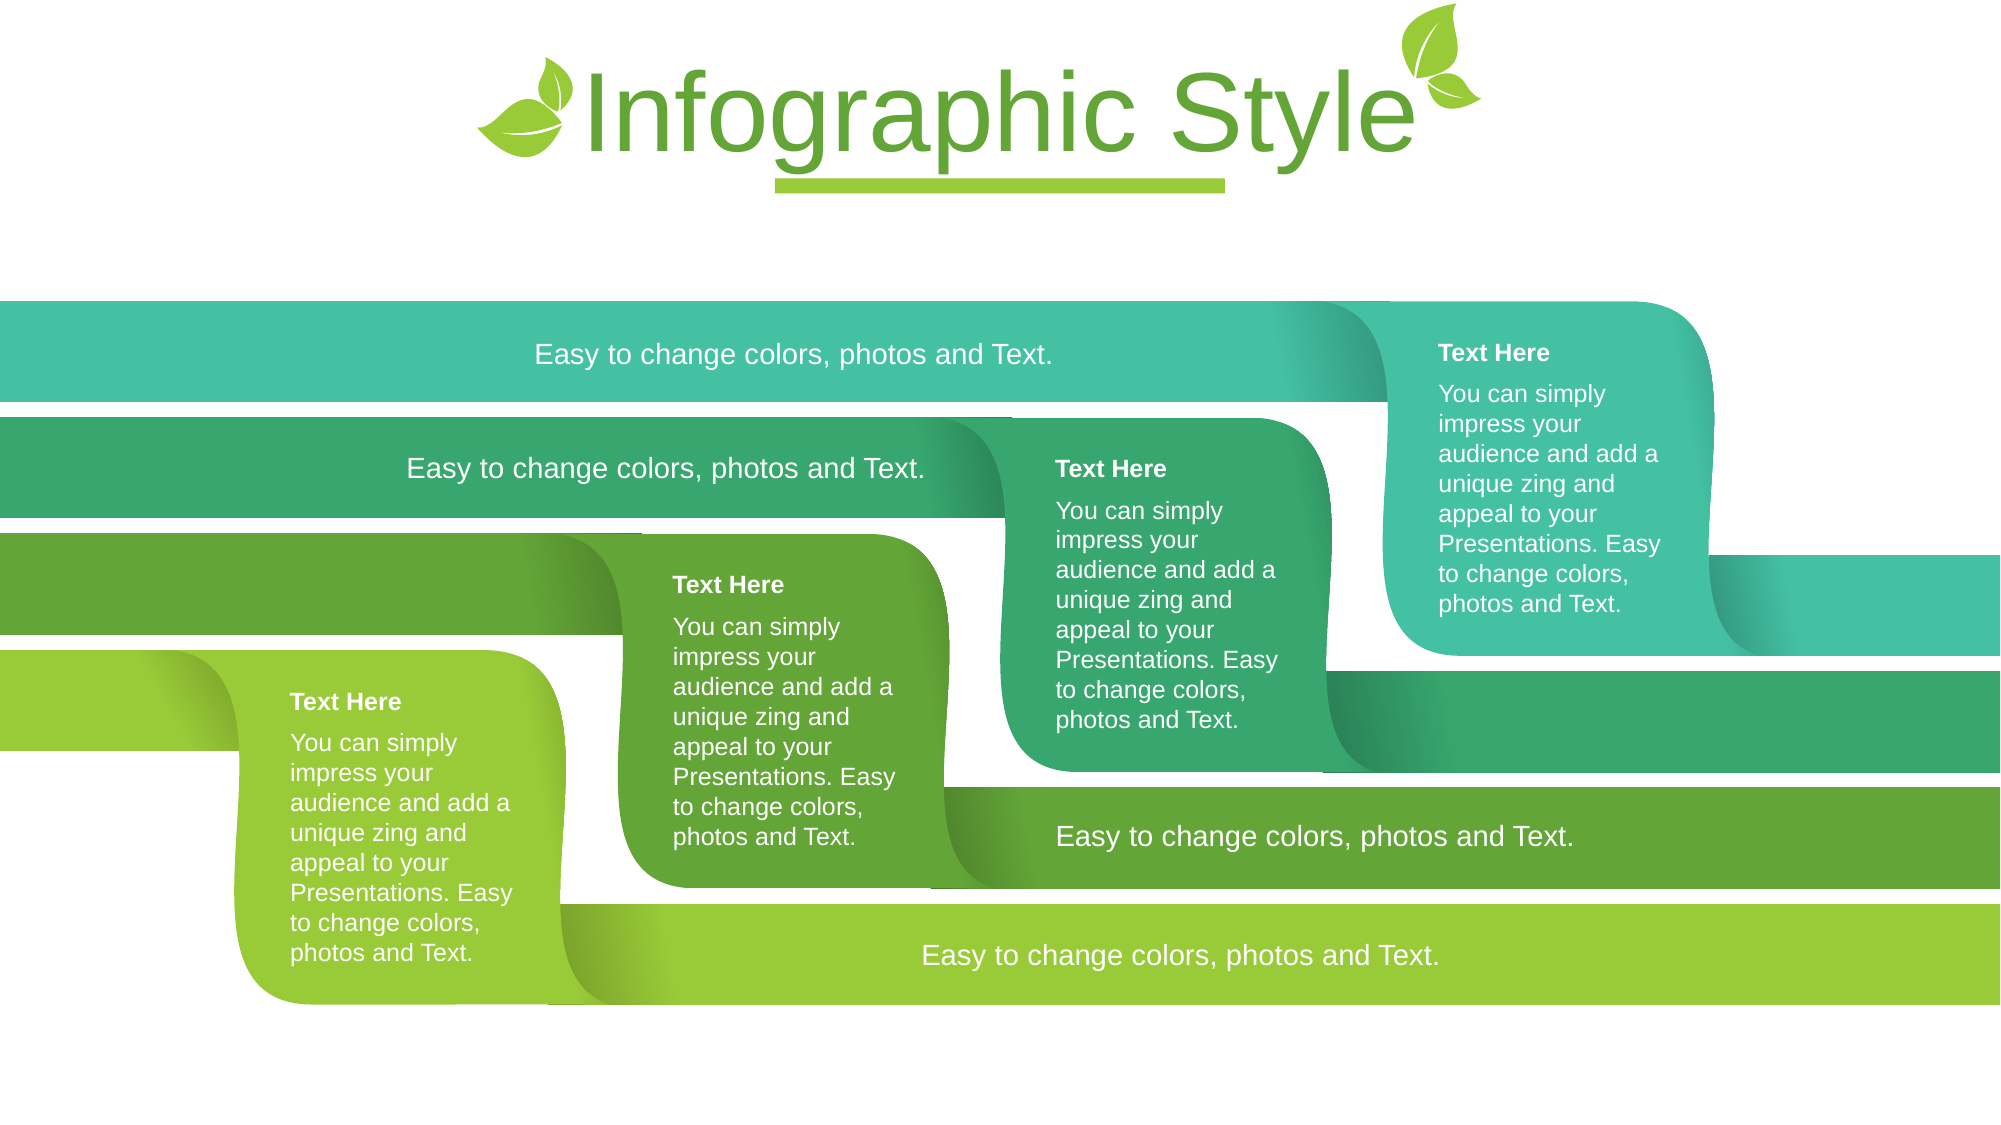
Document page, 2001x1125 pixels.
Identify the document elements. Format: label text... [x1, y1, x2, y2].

text_box [562, 903, 2000, 1006]
text_box Easy to change colors, photos and Text. [517, 325, 1135, 378]
text_box [0, 417, 1004, 519]
text_box Easy to change colors, photos and Text. [857, 926, 1476, 979]
text_box [0, 649, 238, 751]
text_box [657, 561, 925, 861]
text_box [1328, 671, 2000, 773]
text_box [1322, 300, 1758, 657]
text_box [0, 533, 621, 635]
text_box [0, 300, 1386, 403]
text_box [939, 416, 1376, 774]
text_box [557, 532, 993, 890]
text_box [1040, 445, 1308, 745]
text_box [1710, 554, 2000, 657]
text_box Easy to change colors, photos and Text. [992, 807, 1610, 860]
text_box Easy to change colors, photos and Text. [389, 439, 1007, 492]
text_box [1423, 328, 1691, 628]
text_box [945, 787, 2000, 889]
list Infographic Style [50, 55, 1950, 175]
text_box [173, 649, 610, 1006]
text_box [274, 677, 543, 977]
